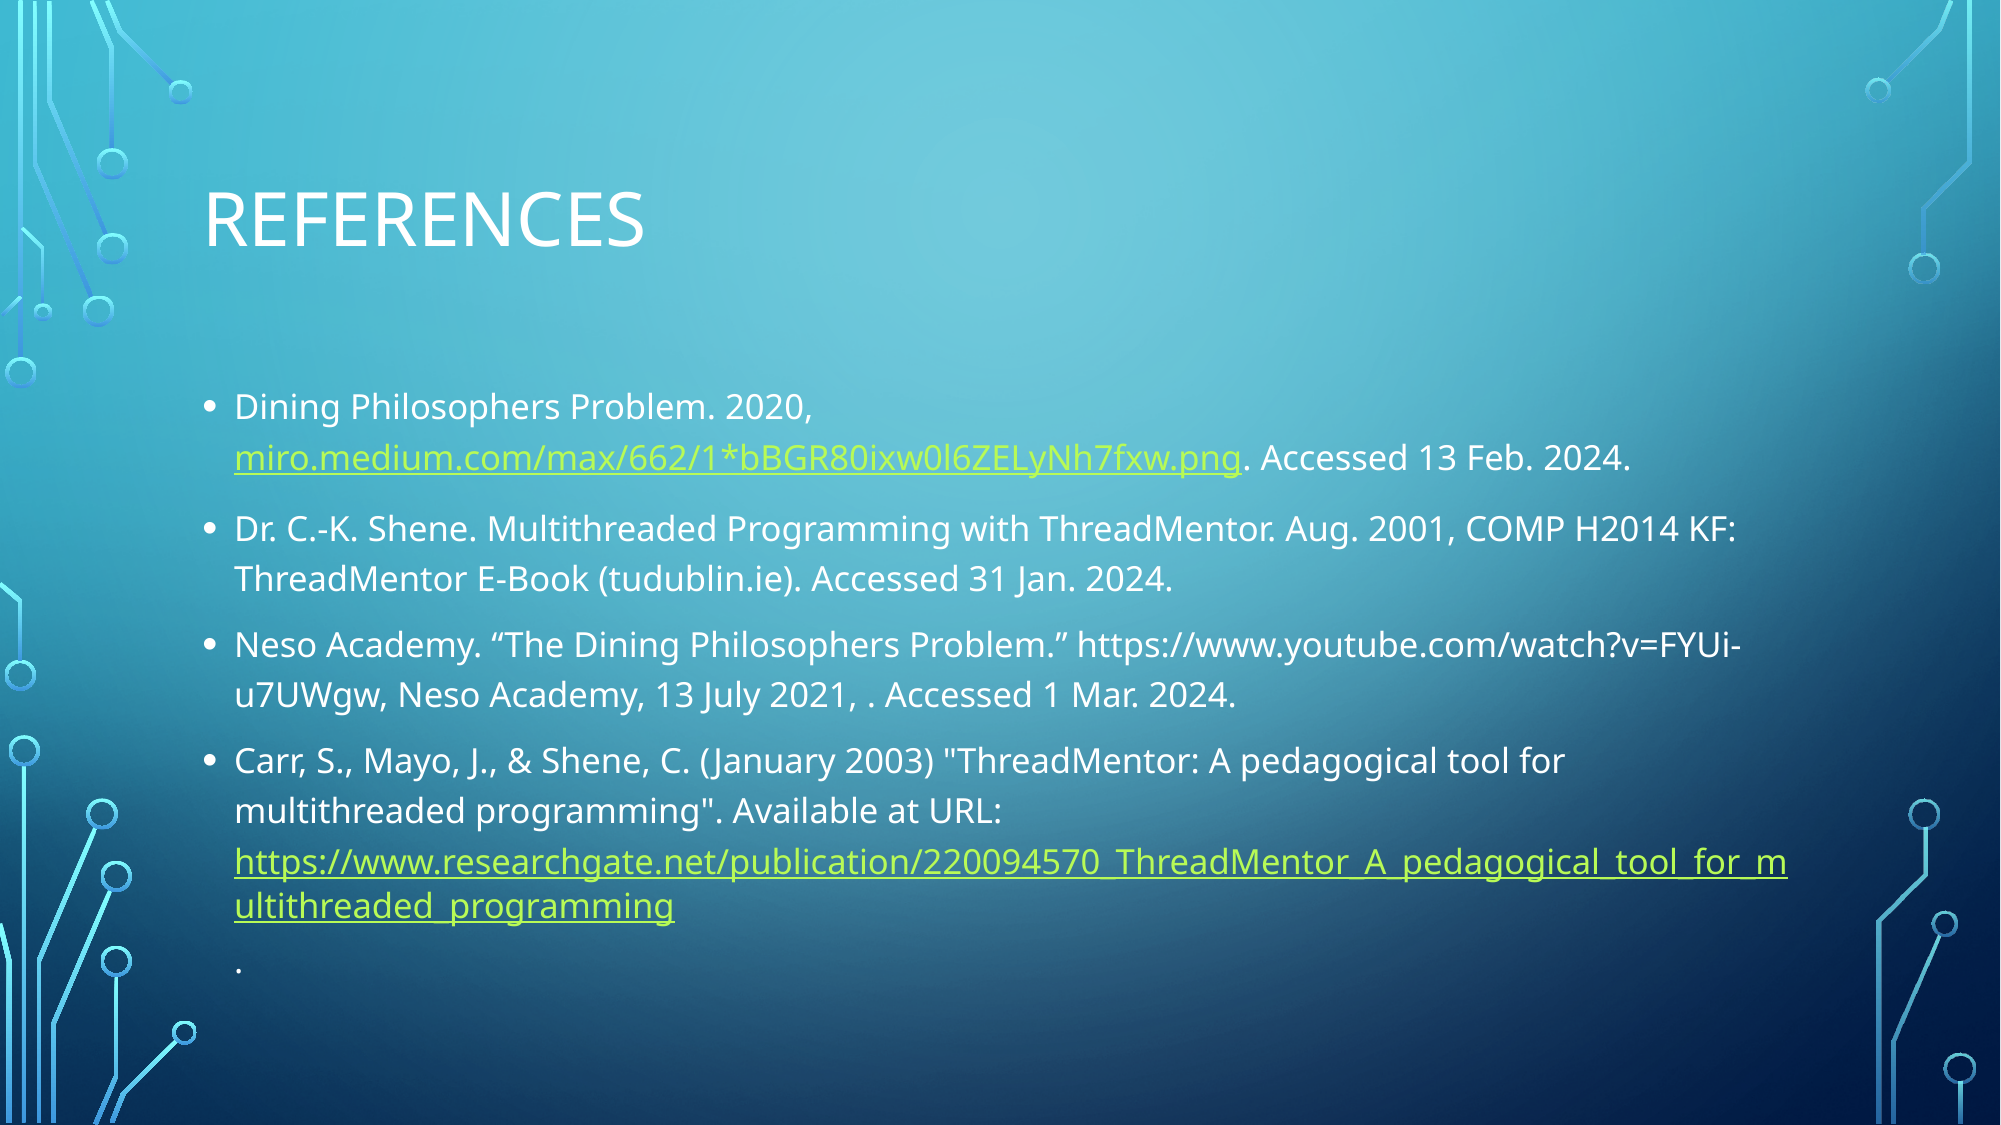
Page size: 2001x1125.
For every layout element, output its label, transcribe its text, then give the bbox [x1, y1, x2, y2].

list Dining Philosophers Problem. 2020, miro.medium.com/max/662/1*bBGR80ixw0l6ZELyNh7fxw.png. Accessed 13 Feb. 2024. Dr. C.-K. Shene. Multithreaded Programming with ThreadMentor. Aug. 2001, COMP H2014 KF: ThreadMentor E-Book (tudublin.ie). Accessed 31 Jan. 2024. Neso Academy. “The Dining Philosophers Problem.” https://www.youtube.com/watch?v=FYUi-u7UWgw, Neso Academy, 13 July 2021, . Accessed 1 Mar. 2024. Carr, S., Mayo, J., & Shene, C. (January 2003) "ThreadMentor: A pedagogical tool for multithreaded programming". Available at URL: https://www.researchgate.net/publication/220094570_ThreadMentor_A_pedagogical_tool_for_multithreaded_programming. [187, 369, 1813, 950]
title References [187, 101, 1813, 344]
